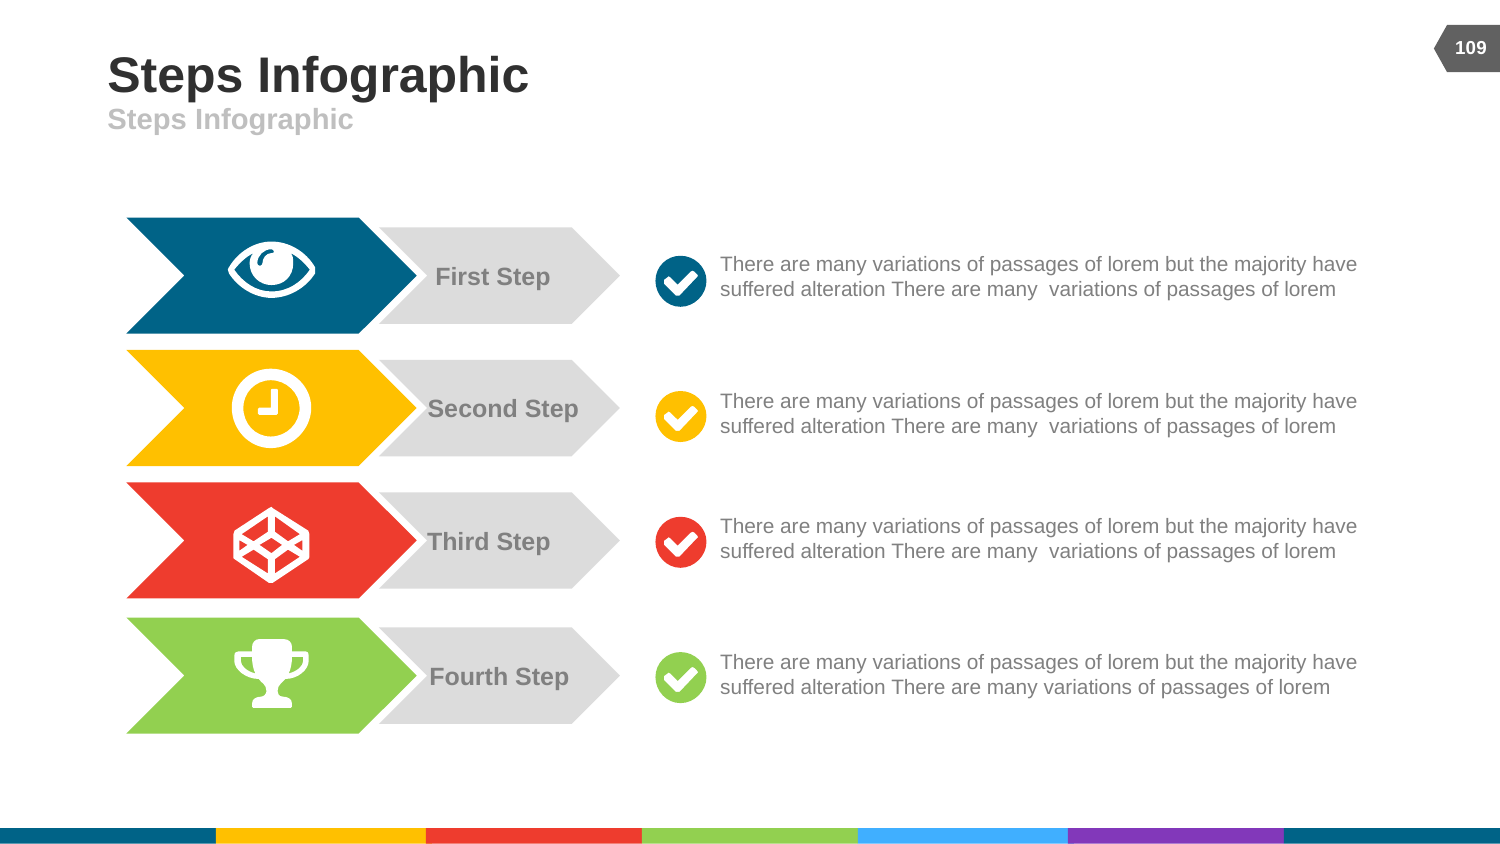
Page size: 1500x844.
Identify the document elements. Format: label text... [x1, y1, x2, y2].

text_box There are many variations of passages of lorem but the majority have suffered alteration There are many variations of passages of lorem [720, 648, 1384, 699]
text_box [655, 255, 707, 307]
list Steps Infographic [107, 101, 783, 135]
text_box [124, 615, 375, 736]
text_box [655, 516, 707, 568]
text_box [231, 368, 312, 449]
text_box There are many variations of passages of lorem but the majority have suffered alteration There are many variations of passages of lorem [720, 513, 1384, 564]
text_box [378, 492, 621, 589]
text_box [124, 480, 375, 601]
slide_number 109 [1439, 24, 1500, 70]
text_box [233, 506, 310, 583]
text_box [124, 347, 375, 469]
text_box [227, 241, 316, 298]
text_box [378, 359, 621, 457]
text_box There are many variations of passages of lorem but the majority have suffered alteration There are many variations of passages of lorem [720, 250, 1384, 301]
text_box [655, 652, 707, 704]
text_box [124, 215, 375, 336]
title Steps Infographic [107, 43, 1033, 102]
text_box [655, 391, 707, 443]
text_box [378, 227, 621, 325]
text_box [378, 627, 621, 725]
text_box [234, 639, 309, 708]
text_box There are many variations of passages of lorem but the majority have suffered alteration There are many variations of passages of lorem [720, 387, 1384, 438]
